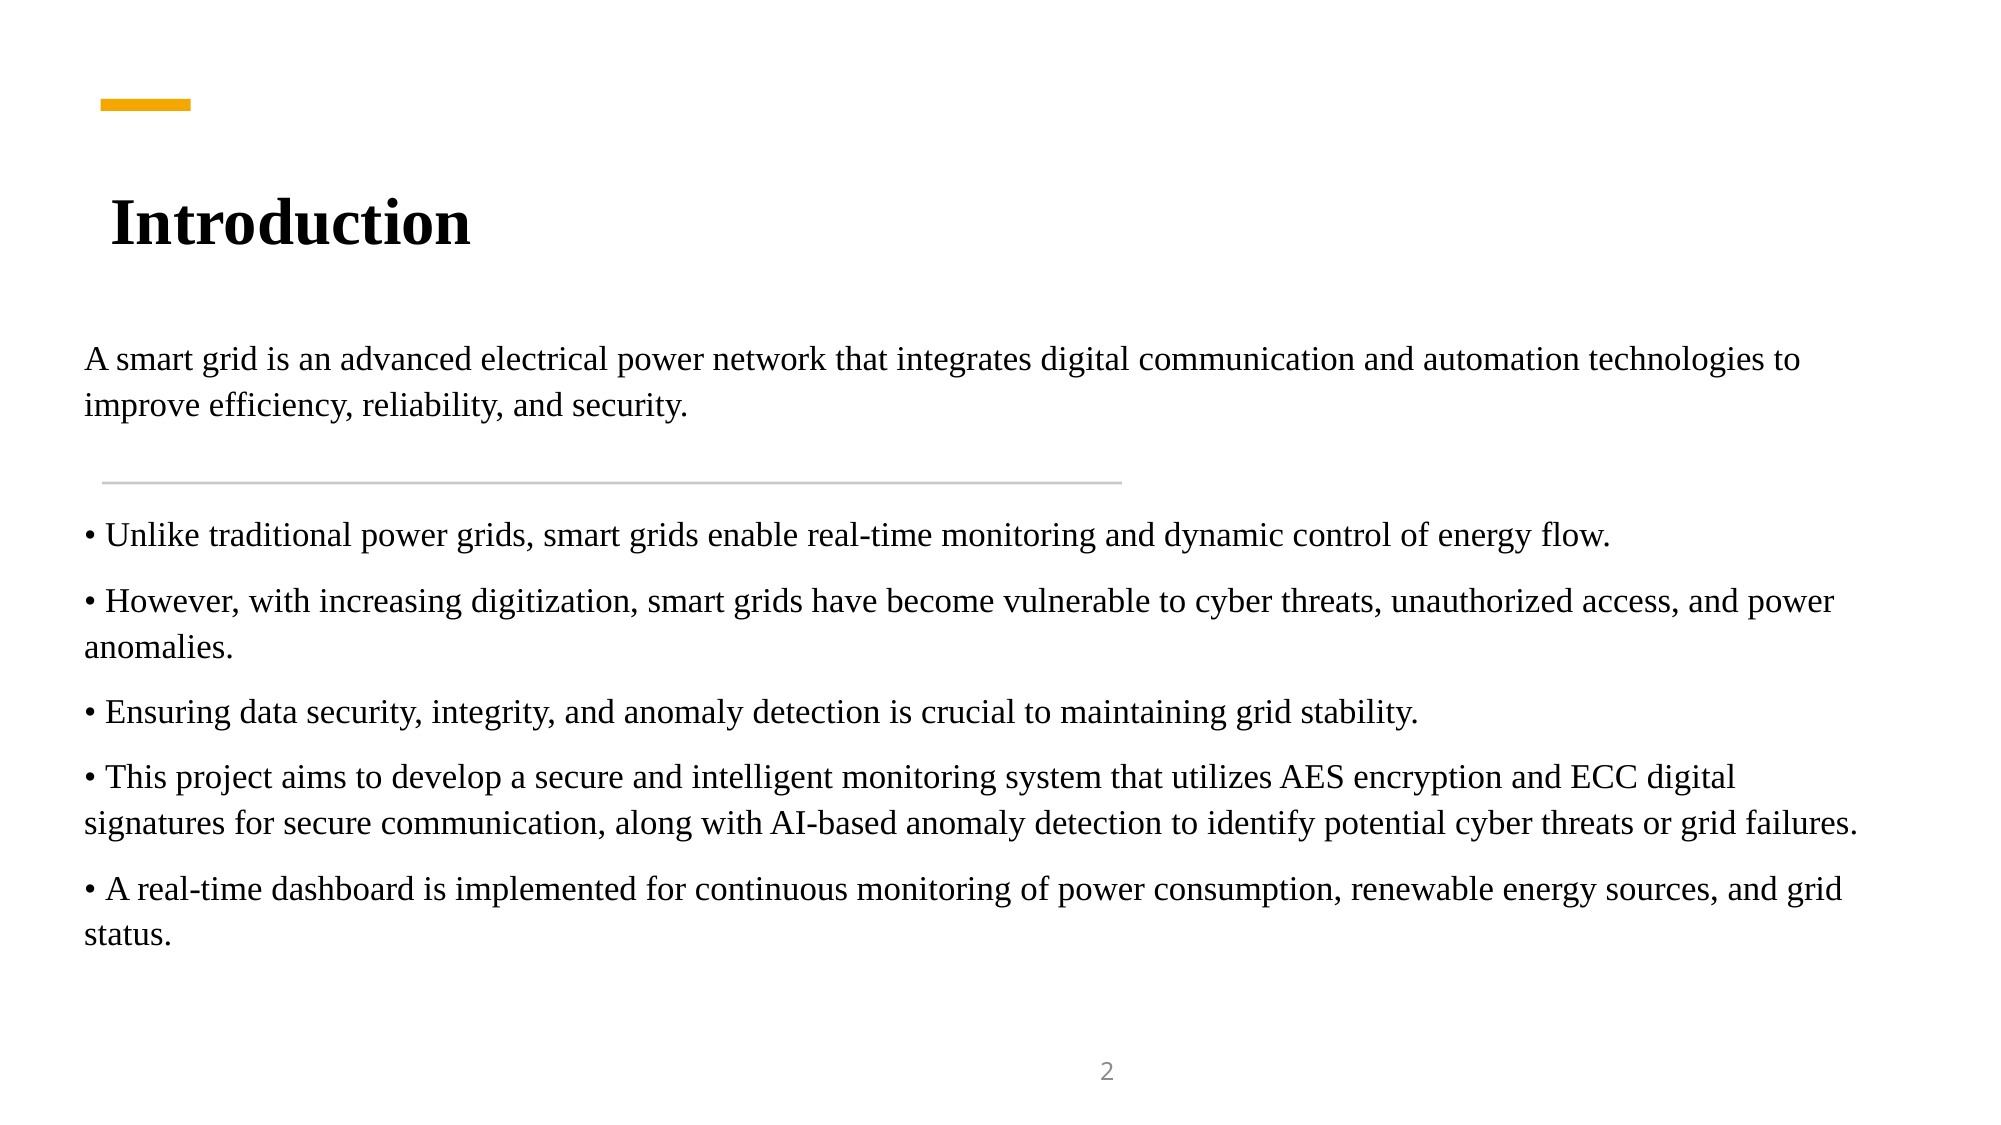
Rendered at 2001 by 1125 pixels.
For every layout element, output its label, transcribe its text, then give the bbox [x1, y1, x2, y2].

title Introduction [95, 148, 1147, 267]
slide_number 2 [919, 1042, 1130, 1103]
list A smart grid is an advanced electrical power network that integrates digital communication and automation technologies to improve efficiency, reliability, and security. • Unlike traditional power grids, smart grids enable real-time monitoring and dynamic control of energy flow. • However, with increasing digitization, smart grids have become vulnerable to cyber threats, unauthorized access, and power anomalies. • Ensuring data security, integrity, and anomaly detection is crucial to maintaining grid stability. • This project aims to develop a secure and intelligent monitoring system that utilizes AES encryption and ECC digital signatures for secure communication, along with AI-based anomaly detection to identify potential cyber threats or grid failures. • A real-time dashboard is implemented for continuous monitoring of power consumption, renewable energy sources, and grid status. [69, 323, 1903, 997]
